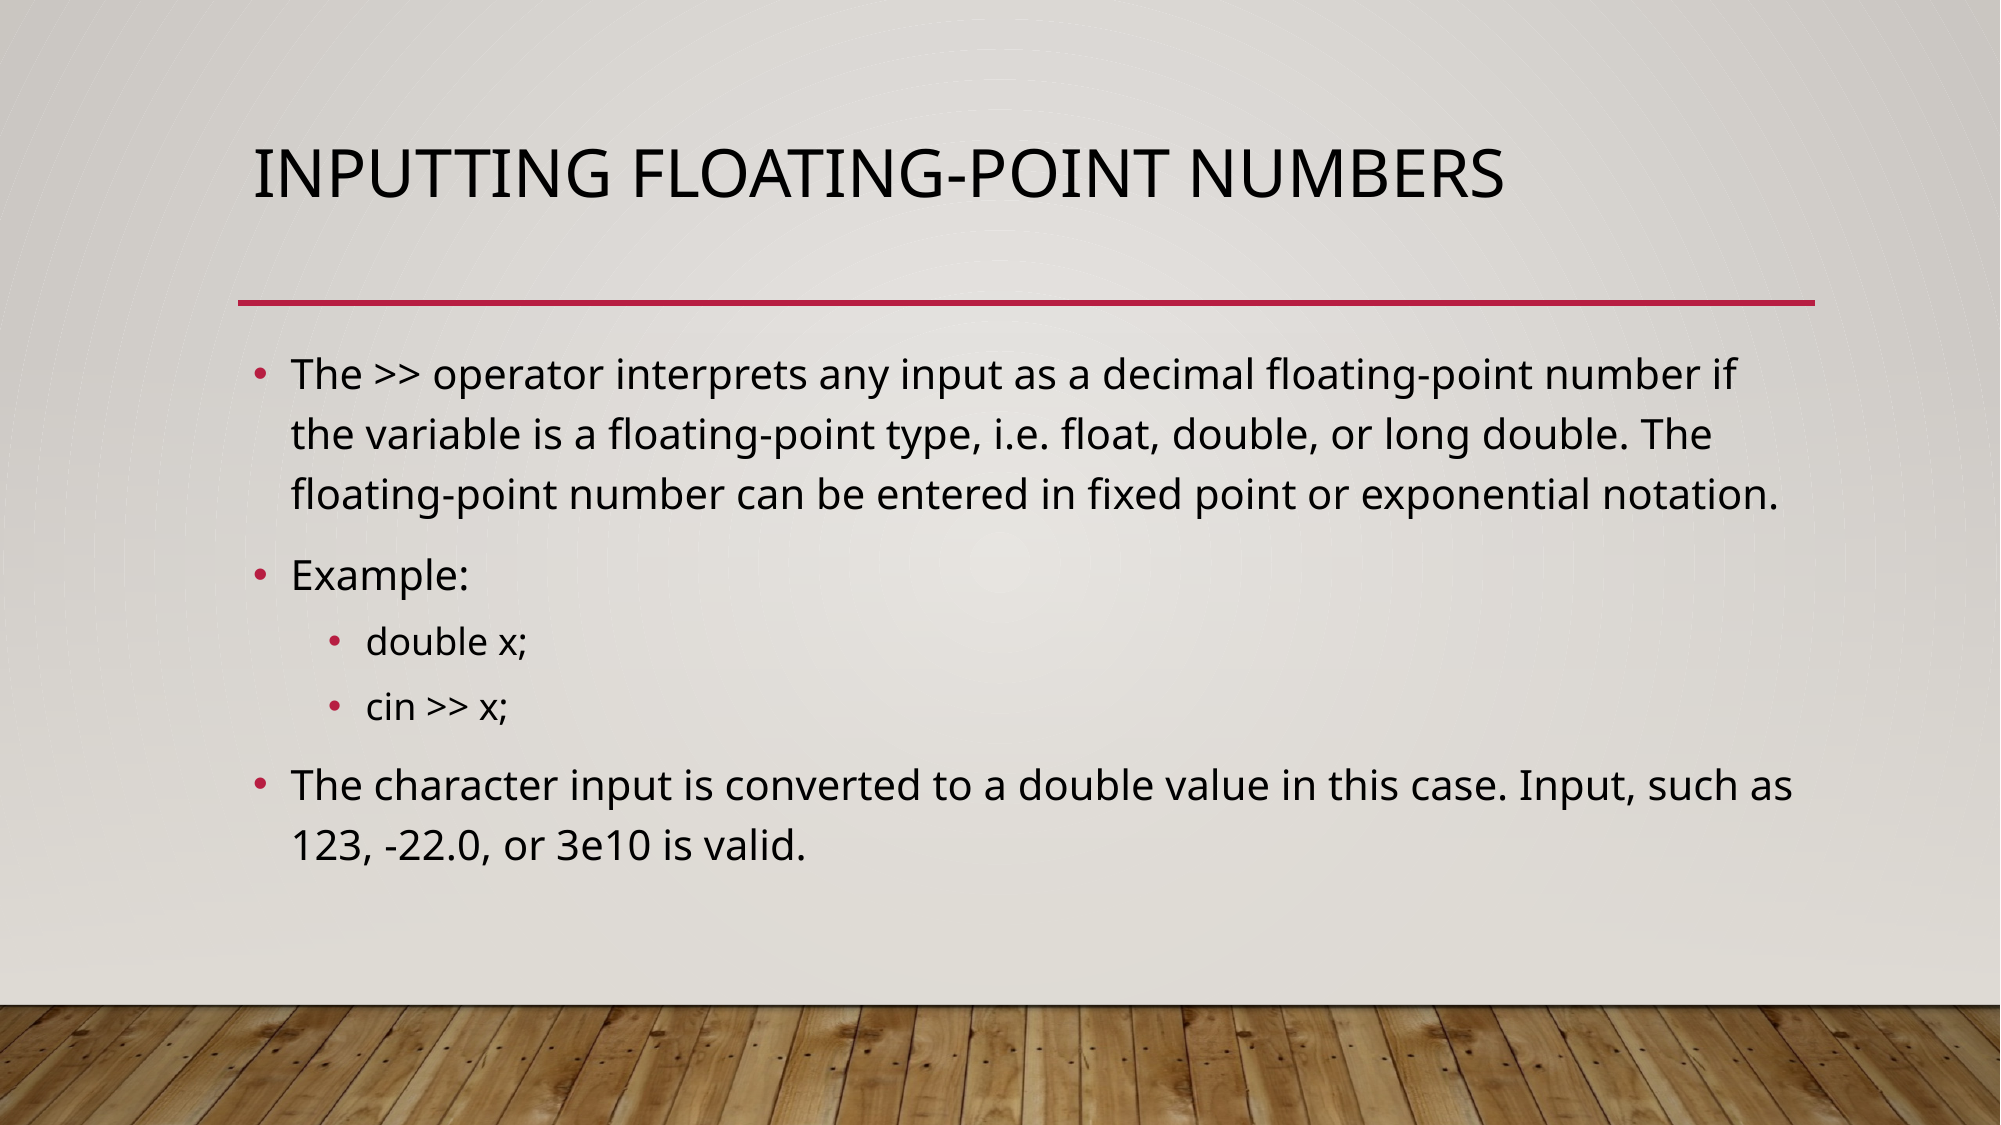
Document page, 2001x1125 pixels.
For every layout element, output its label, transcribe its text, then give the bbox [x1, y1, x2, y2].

title Inputting Floating-Point Numbers [238, 131, 1814, 305]
list The >> operator interprets any input as a decimal floating-point number if the variable is a floating-point type, i.e. float, double, or long double. The floating-point number can be entered in fixed point or exponential notation. Example: double x; cin >> x; The character input is converted to a double value in this case. Input, such as 123, -22.0, or 3e10 is valid. [238, 330, 1814, 897]
picture [0, 1005, 2000, 1125]
